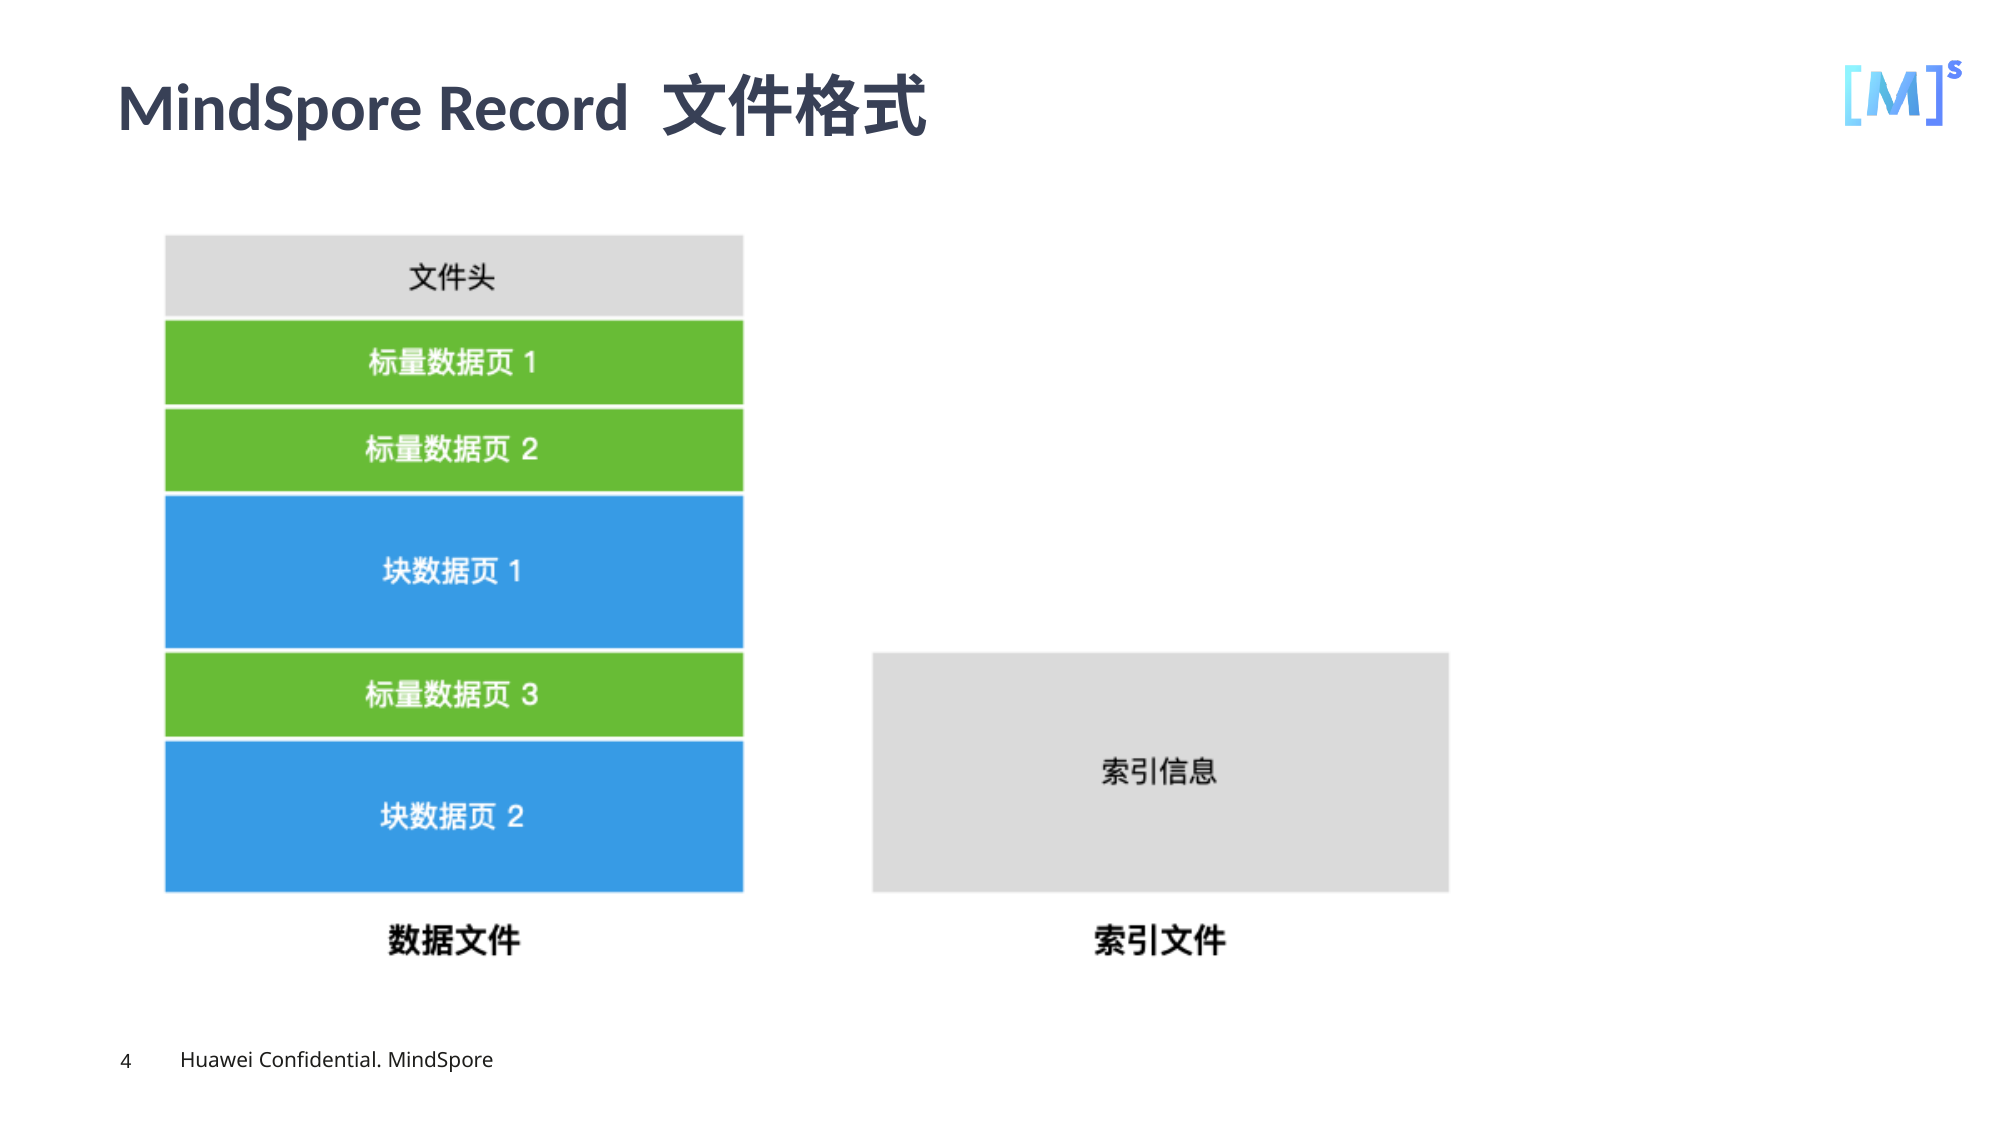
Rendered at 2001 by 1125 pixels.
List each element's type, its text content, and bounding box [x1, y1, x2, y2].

title MindSpore Record 文件格式 [102, 56, 1901, 154]
picture [1827, 50, 1967, 138]
picture [161, 231, 1454, 974]
